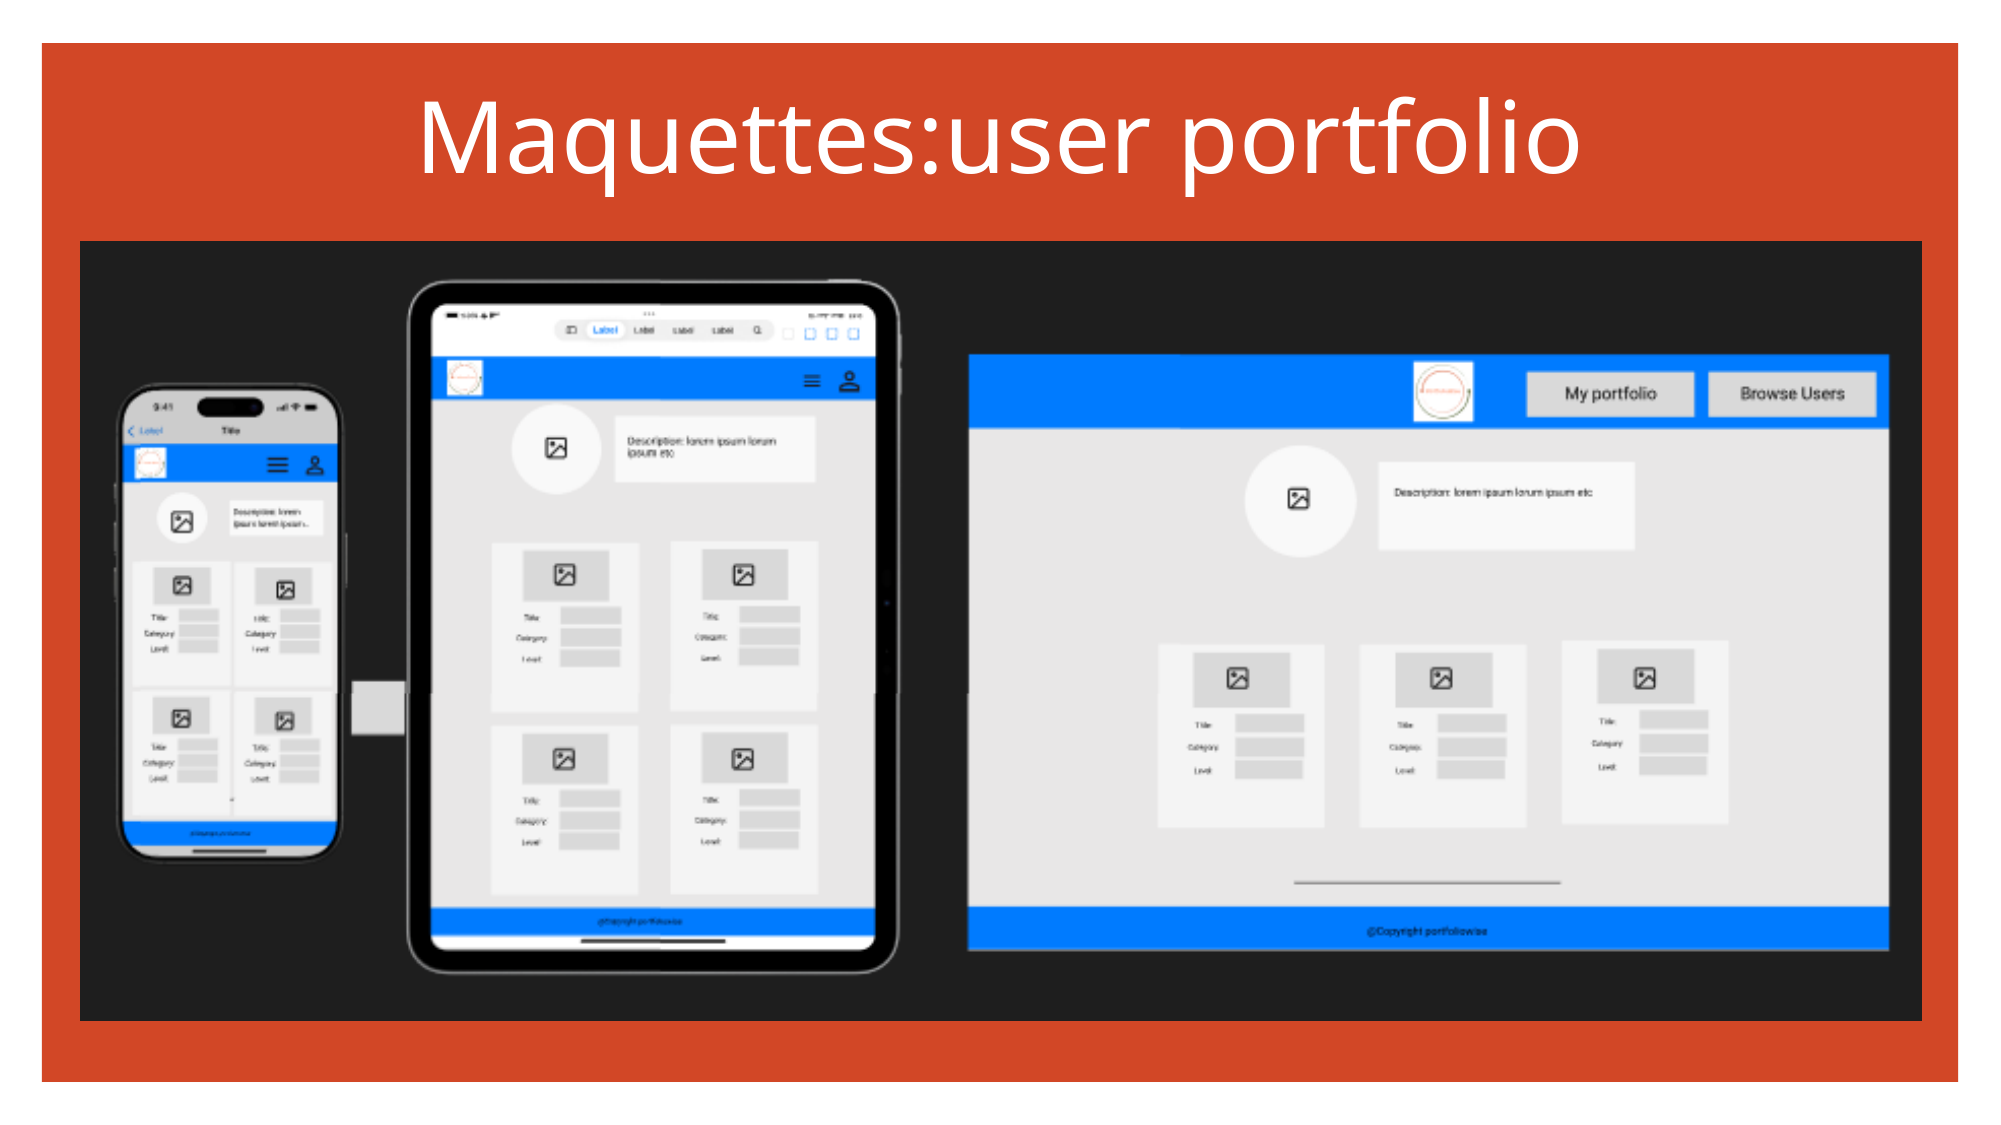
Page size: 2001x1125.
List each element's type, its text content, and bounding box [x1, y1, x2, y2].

picture [80, 241, 1922, 1021]
title Maquettes:user portfolio [137, 45, 1863, 221]
